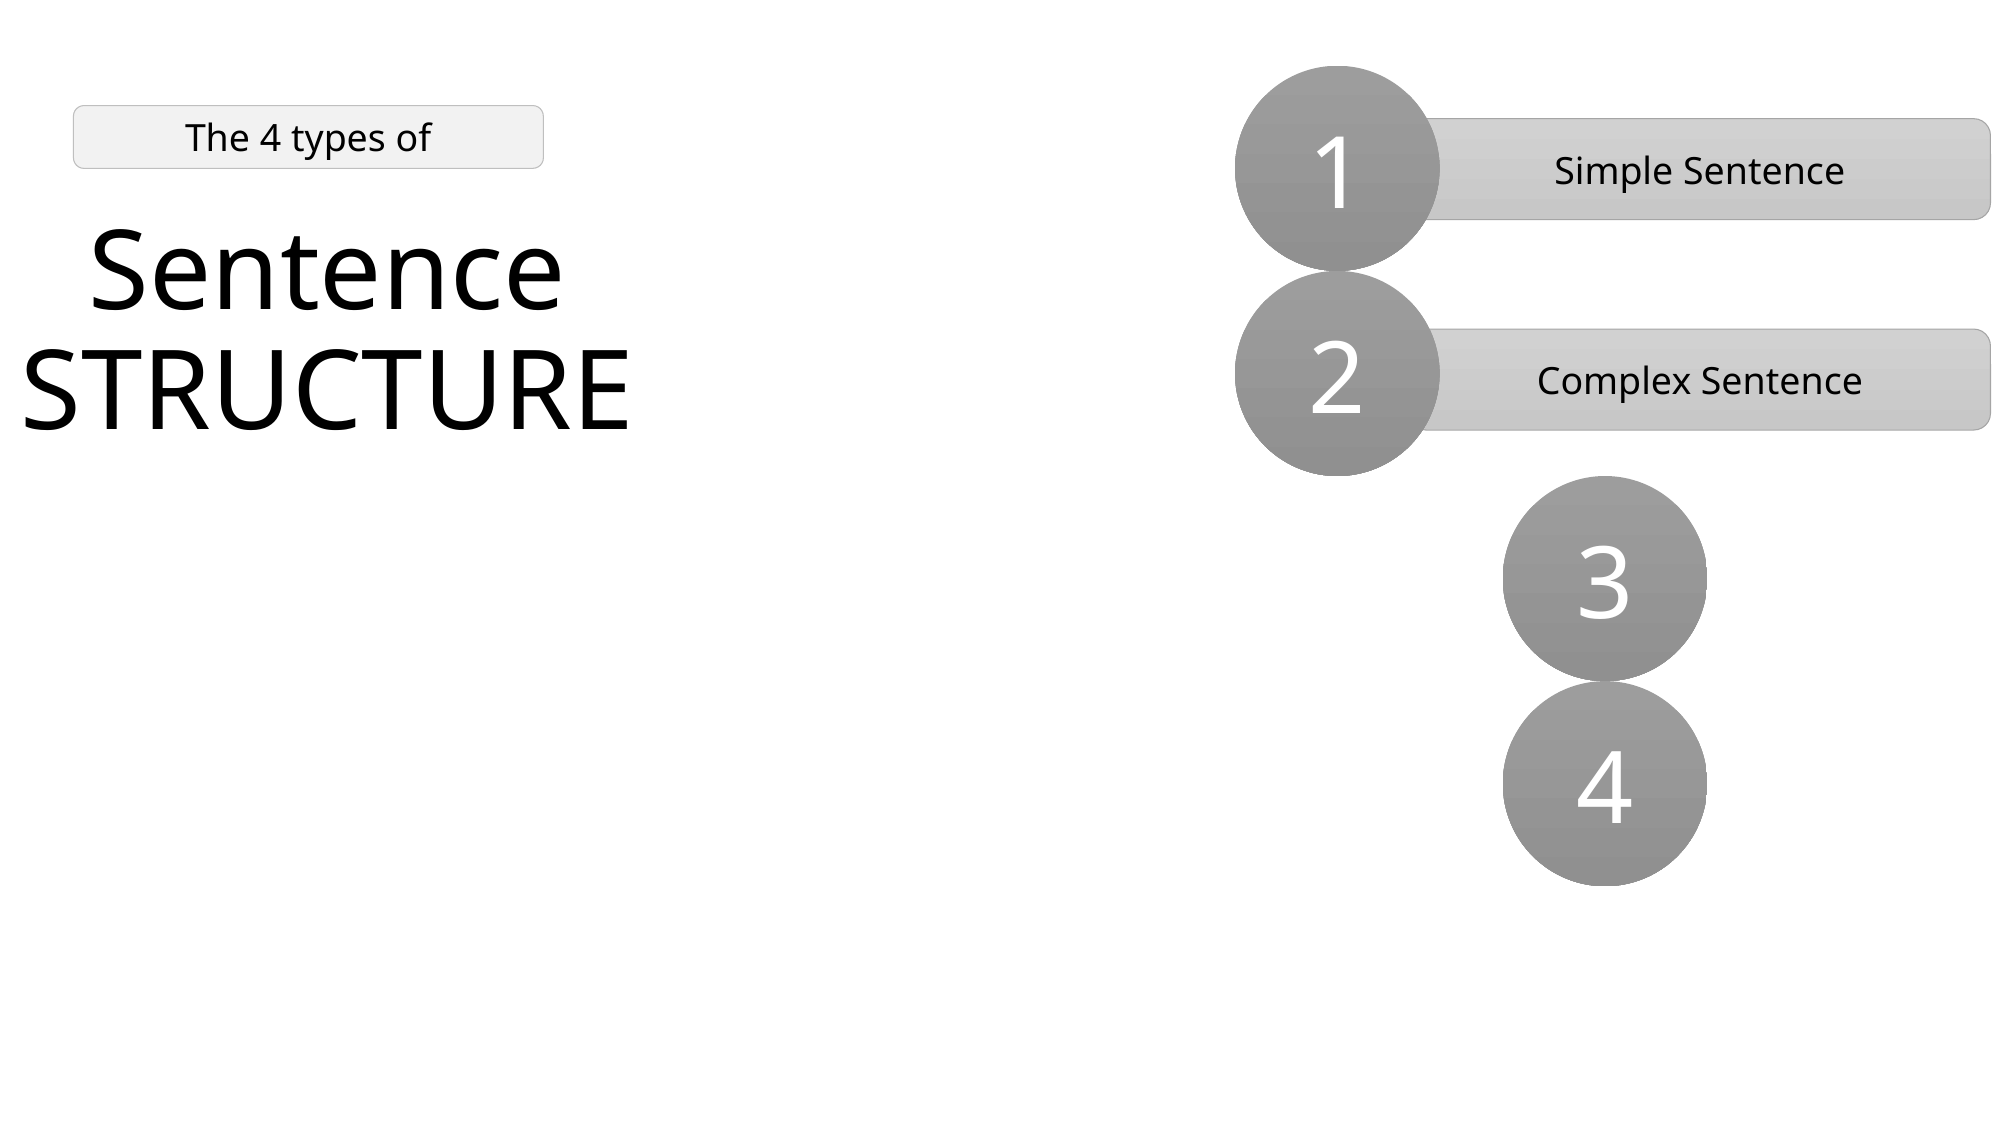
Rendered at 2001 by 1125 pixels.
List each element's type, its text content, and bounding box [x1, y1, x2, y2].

text_box The 4 types of [72, 105, 544, 169]
text_box 3 [1502, 475, 1708, 681]
text_box 4 [1502, 680, 1708, 887]
title Sentence STRUCTURE [0, 18, 656, 461]
subtitle [1184, 0, 2000, 1125]
text_box 1 [1234, 65, 1441, 271]
text_box 2 [1234, 270, 1441, 477]
